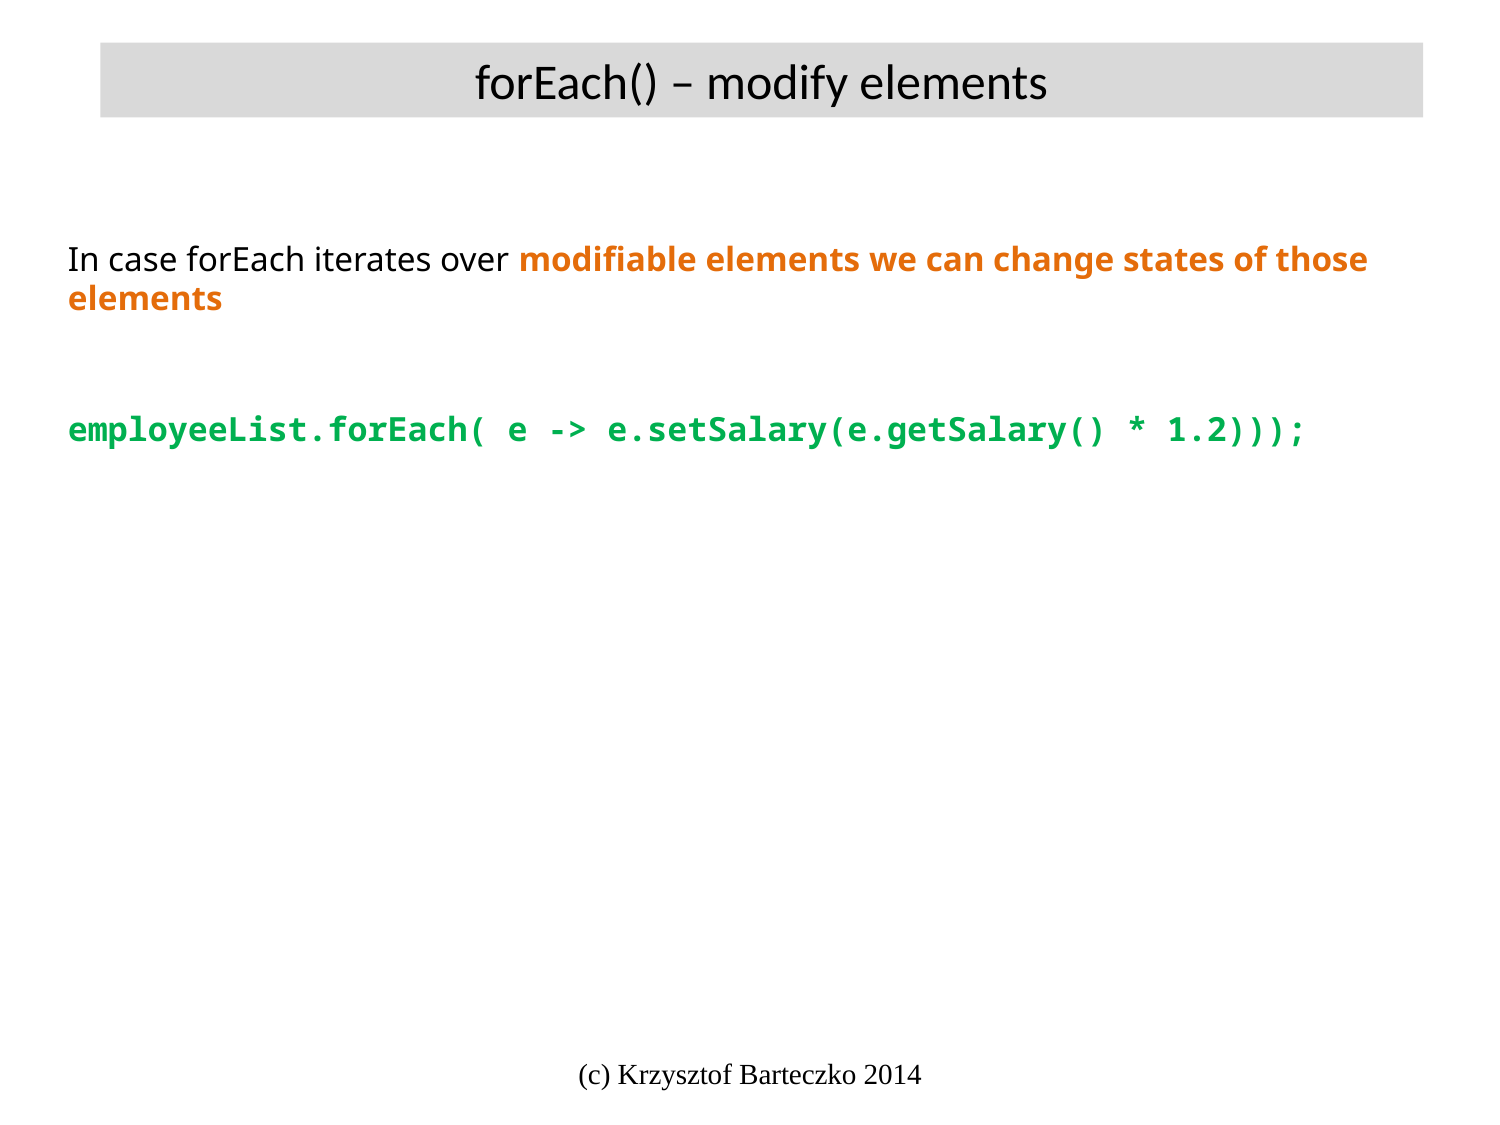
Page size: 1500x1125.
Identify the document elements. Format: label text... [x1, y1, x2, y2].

text_box employeeList.forEach( e -> e.setSalary(e.getSalary() * 1.2))); [53, 400, 1447, 456]
footer (c) Krzysztof Barteczko 2014 [512, 1042, 988, 1103]
text_box forEach() – modify elements [100, 42, 1424, 118]
text_box In case forEach iterates over modifiable elements we can change states of those elements [53, 230, 1436, 325]
